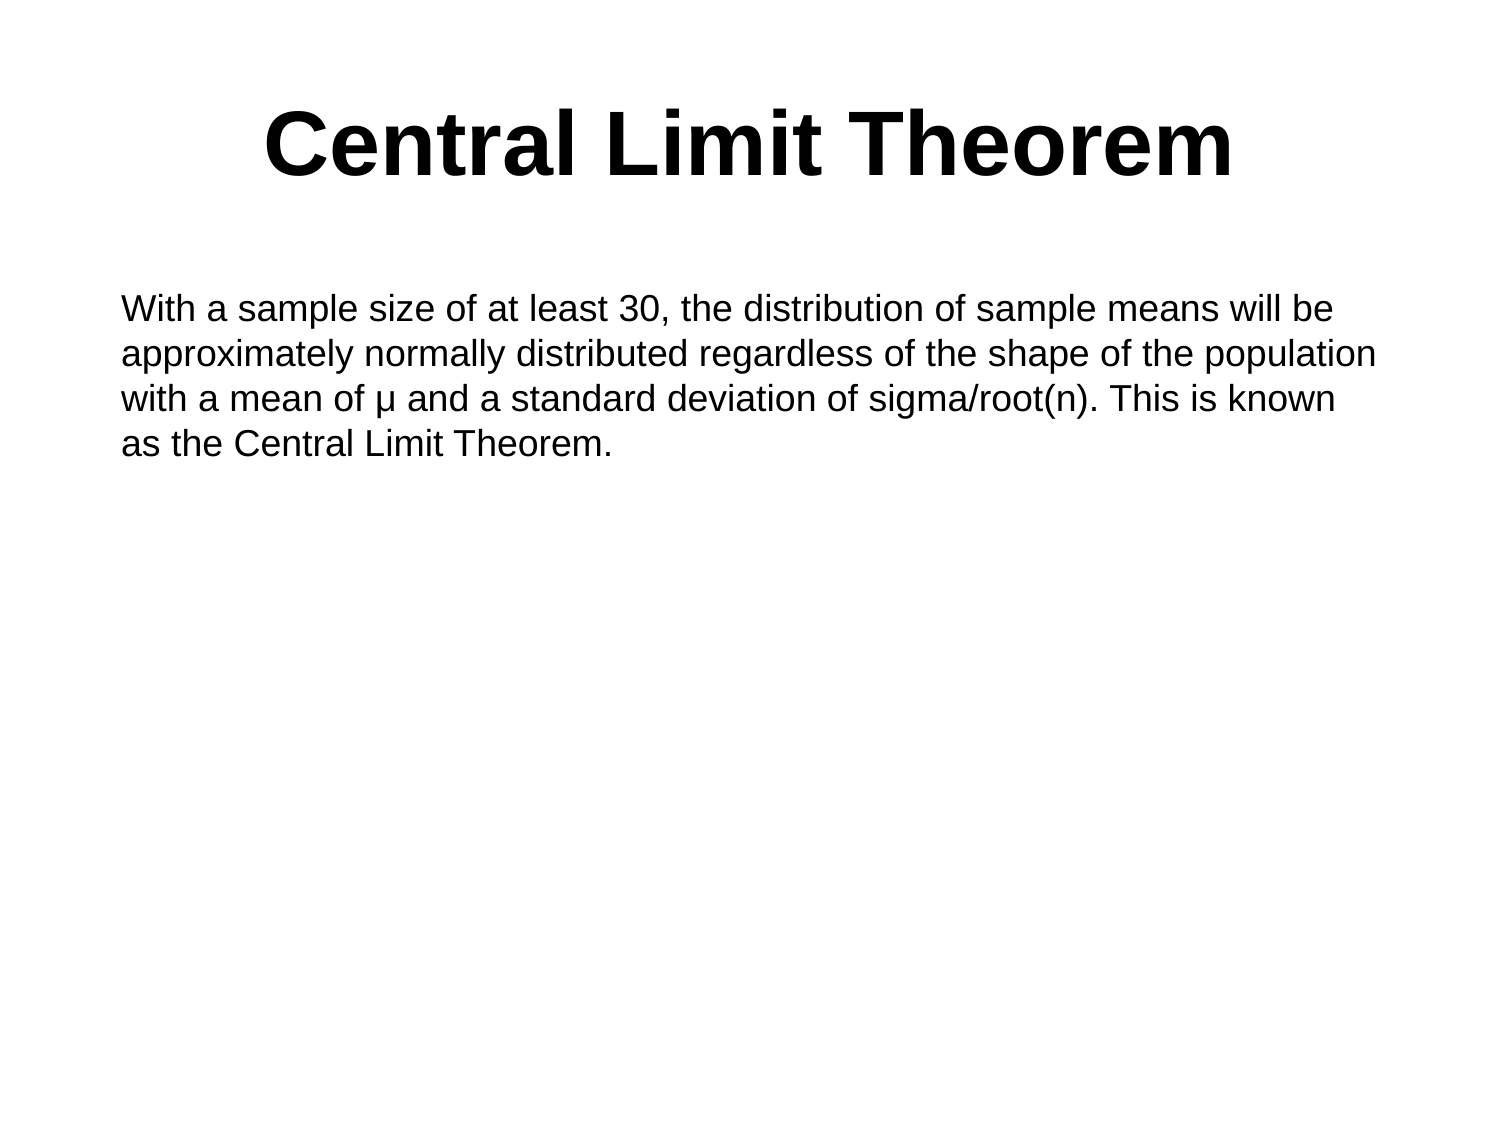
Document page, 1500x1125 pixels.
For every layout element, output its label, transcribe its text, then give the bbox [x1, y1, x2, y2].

title Central Limit Theorem [75, 45, 1425, 233]
list With a sample size of at least 30, the distribution of sample means will be approximately normally distributed regardless of the shape of the population with a mean of μ and a standard deviation of sigma/root(n). This is known as the Central Limit Theorem. [106, 47, 1394, 700]
